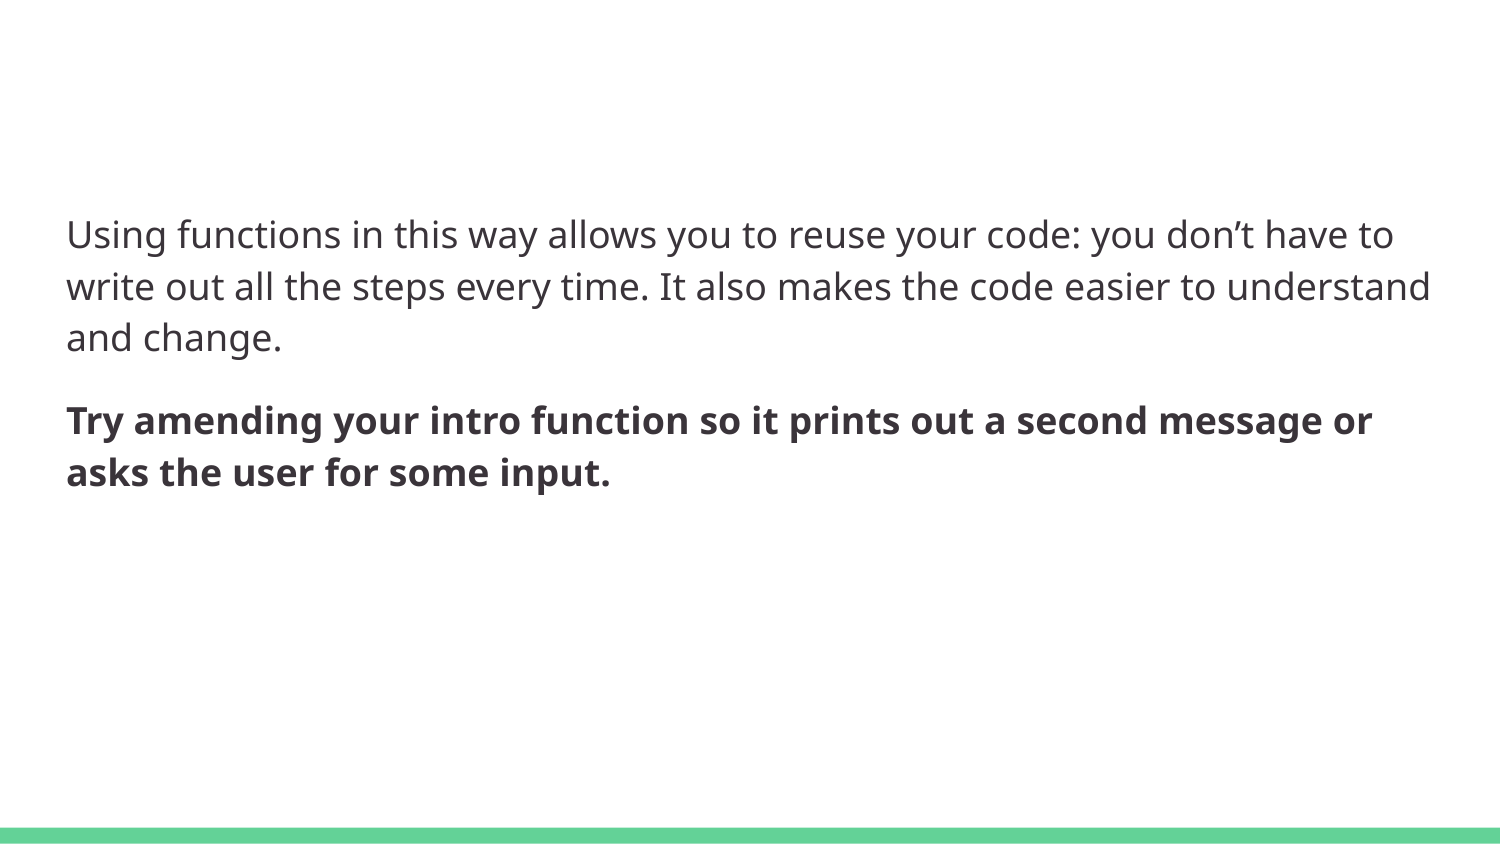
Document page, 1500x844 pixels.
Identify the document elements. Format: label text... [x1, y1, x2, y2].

list Using functions in this way allows you to reuse your code: you don’t have to write out all the steps every time. It also makes the code easier to understand and change. Try amending your intro function so it prints out a second message or asks the user for some input. [51, 189, 1449, 750]
